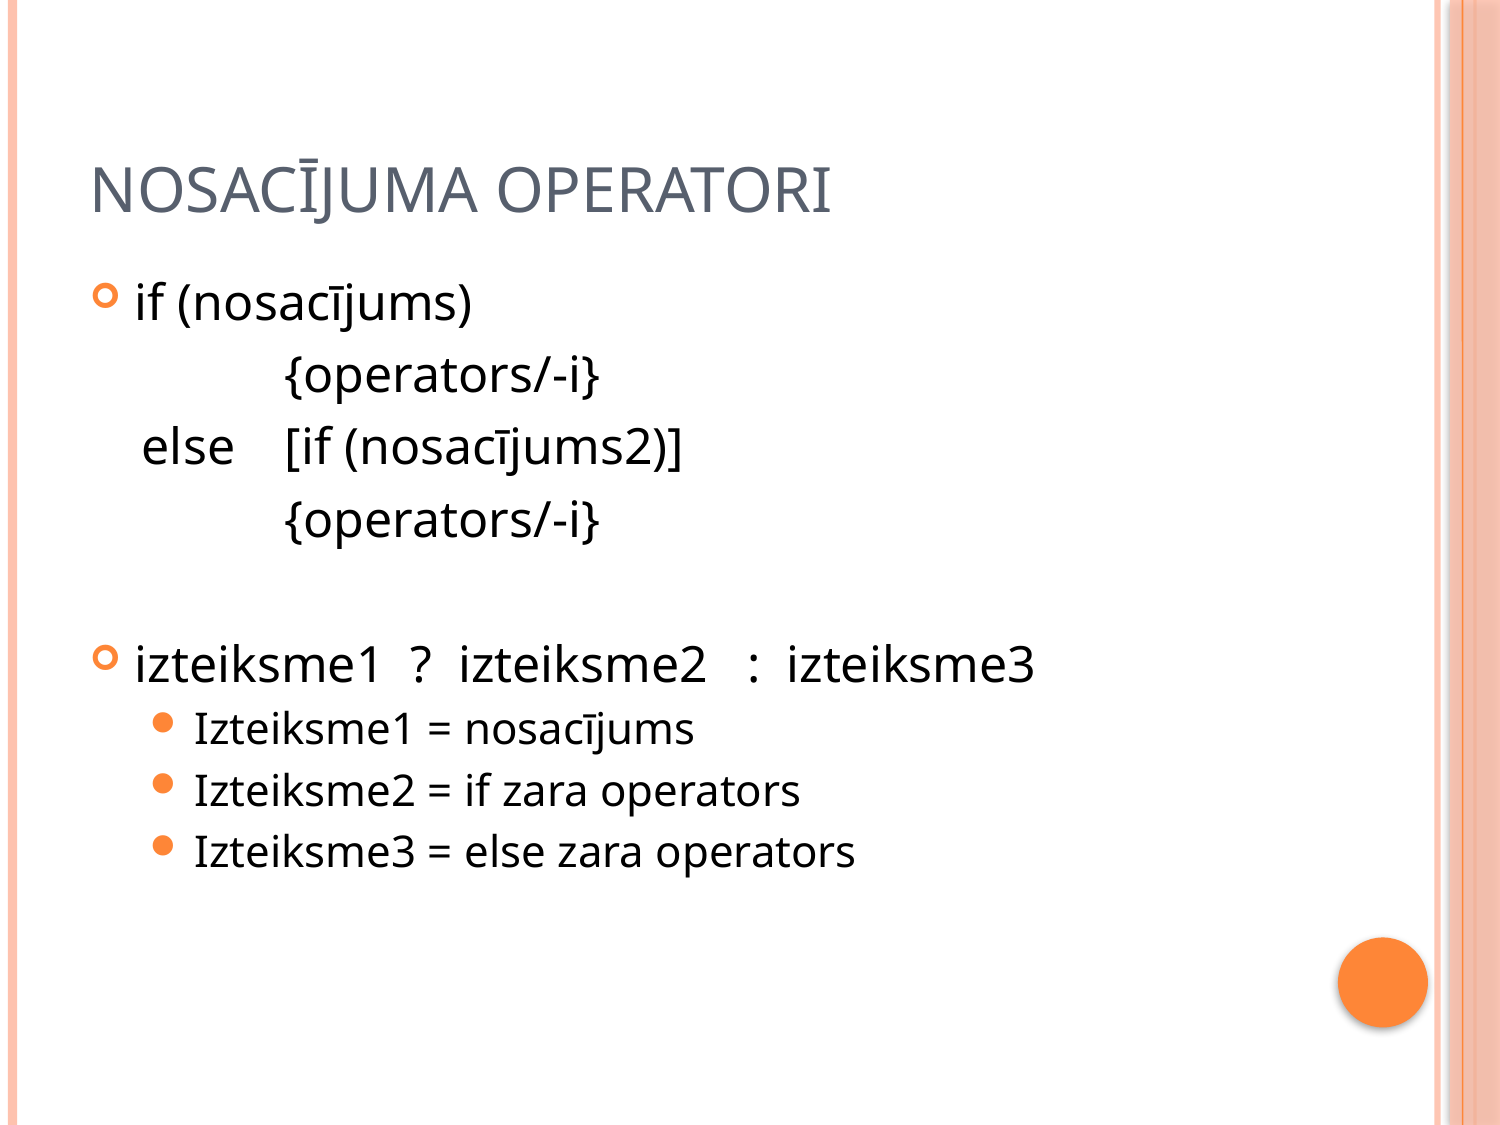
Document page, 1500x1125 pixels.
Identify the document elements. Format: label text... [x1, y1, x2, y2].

list if (nosacījums) {operators/-i} else [if (nosacījums2)] {operators/-i} izteiksme1 ? izteiksme2 : izteiksme3 Izteiksme1 = nosacījums Izteiksme2 = if zara operators Izteiksme3 = else zara operators [75, 262, 1300, 1062]
title Nosacījuma operatori [75, 45, 1300, 233]
